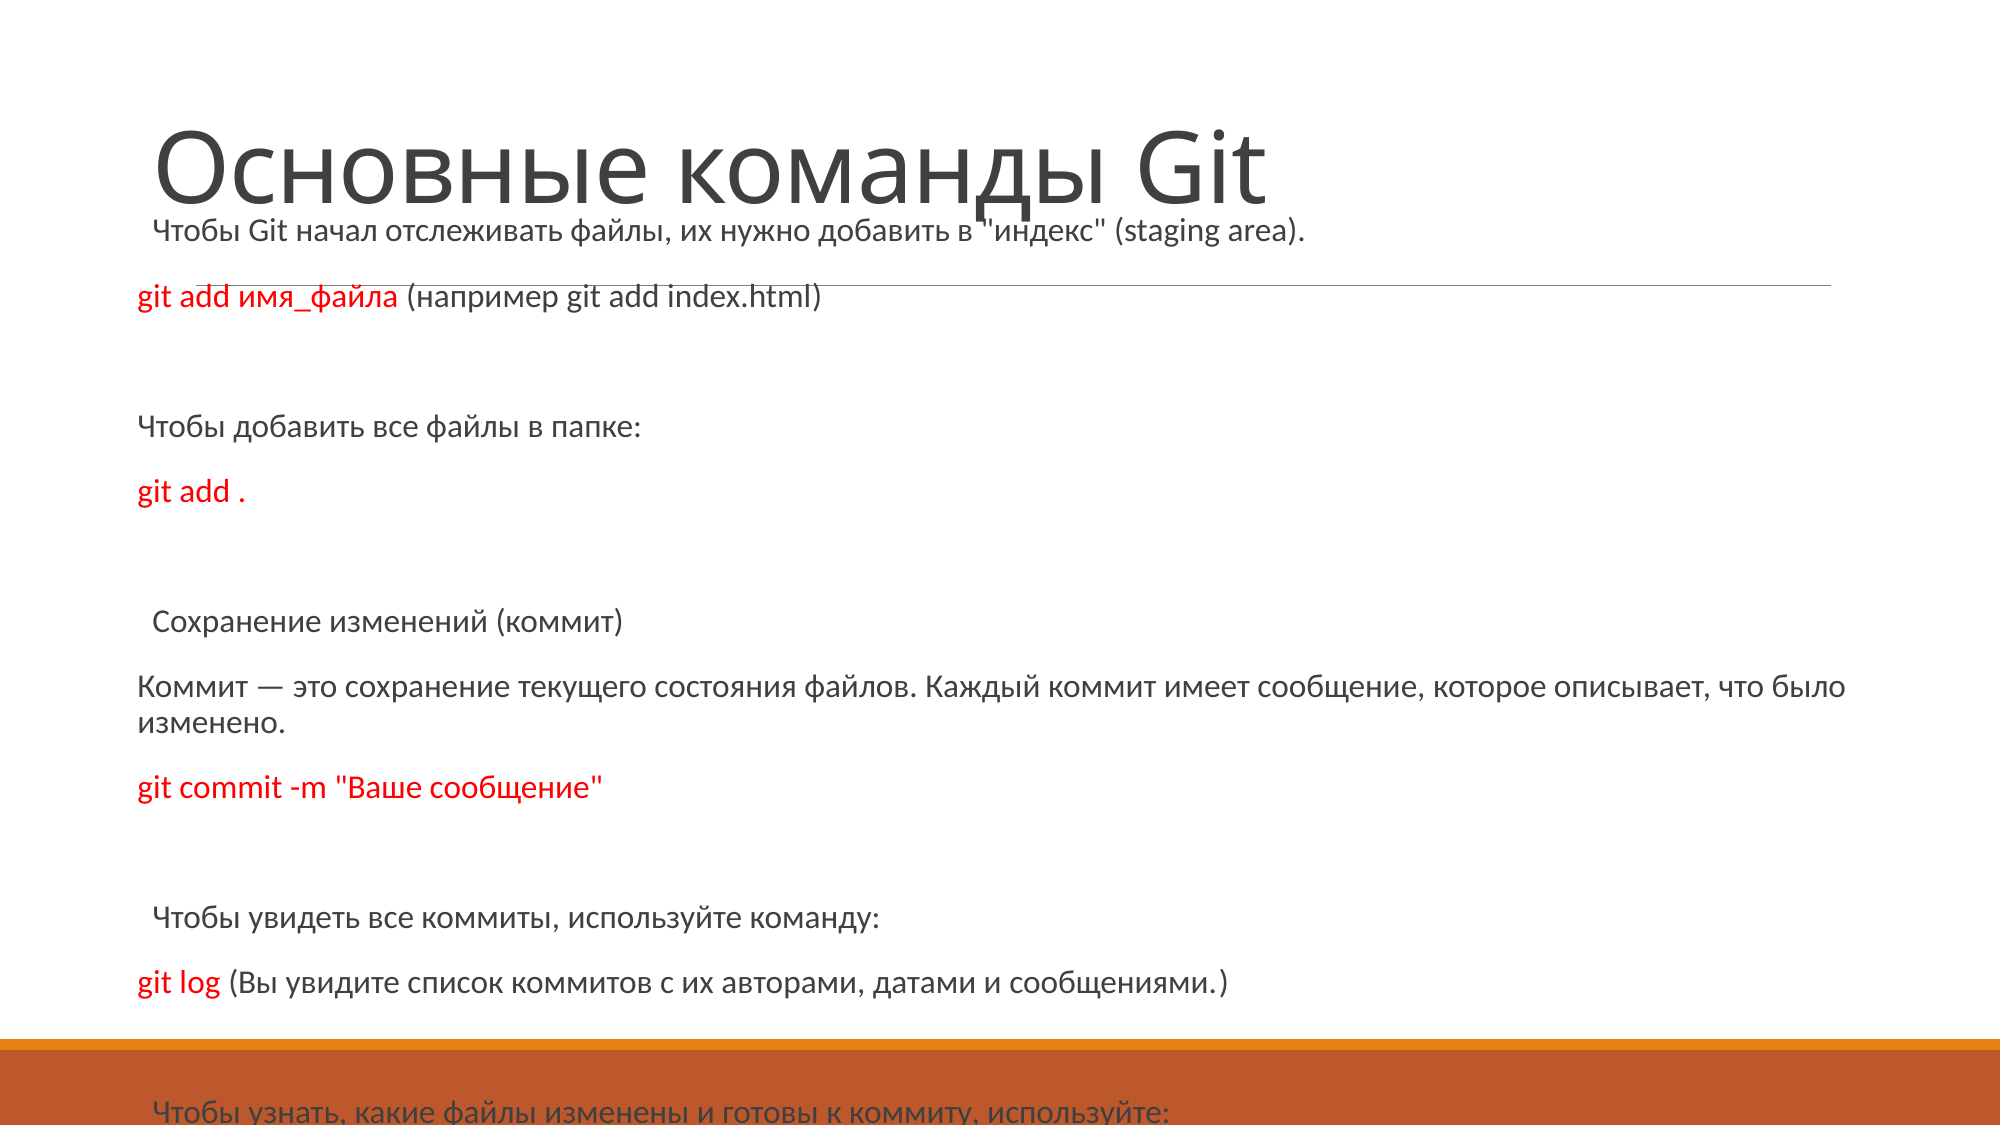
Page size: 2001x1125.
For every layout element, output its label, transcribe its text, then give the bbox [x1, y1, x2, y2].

title Основные команды Git [137, 14, 1863, 205]
list Чтобы Git начал отслеживать файлы, их нужно добавить в "индекс" (staging area). git add имя_файла (например git add index.html) Чтобы добавить все файлы в папке: git add . Сохранение изменений (коммит) Коммит — это сохранение текущего состояния файлов. Каждый коммит имеет сообщение, которое описывает, что было изменено. git commit -m "Ваше сообщение" Чтобы увидеть все коммиты, используйте команду: git log (Вы увидите список коммитов с их авторами, датами и сообщениями.) Чтобы узнать, какие файлы изменены и готовы к коммиту, используйте: git status [137, 205, 1863, 1021]
